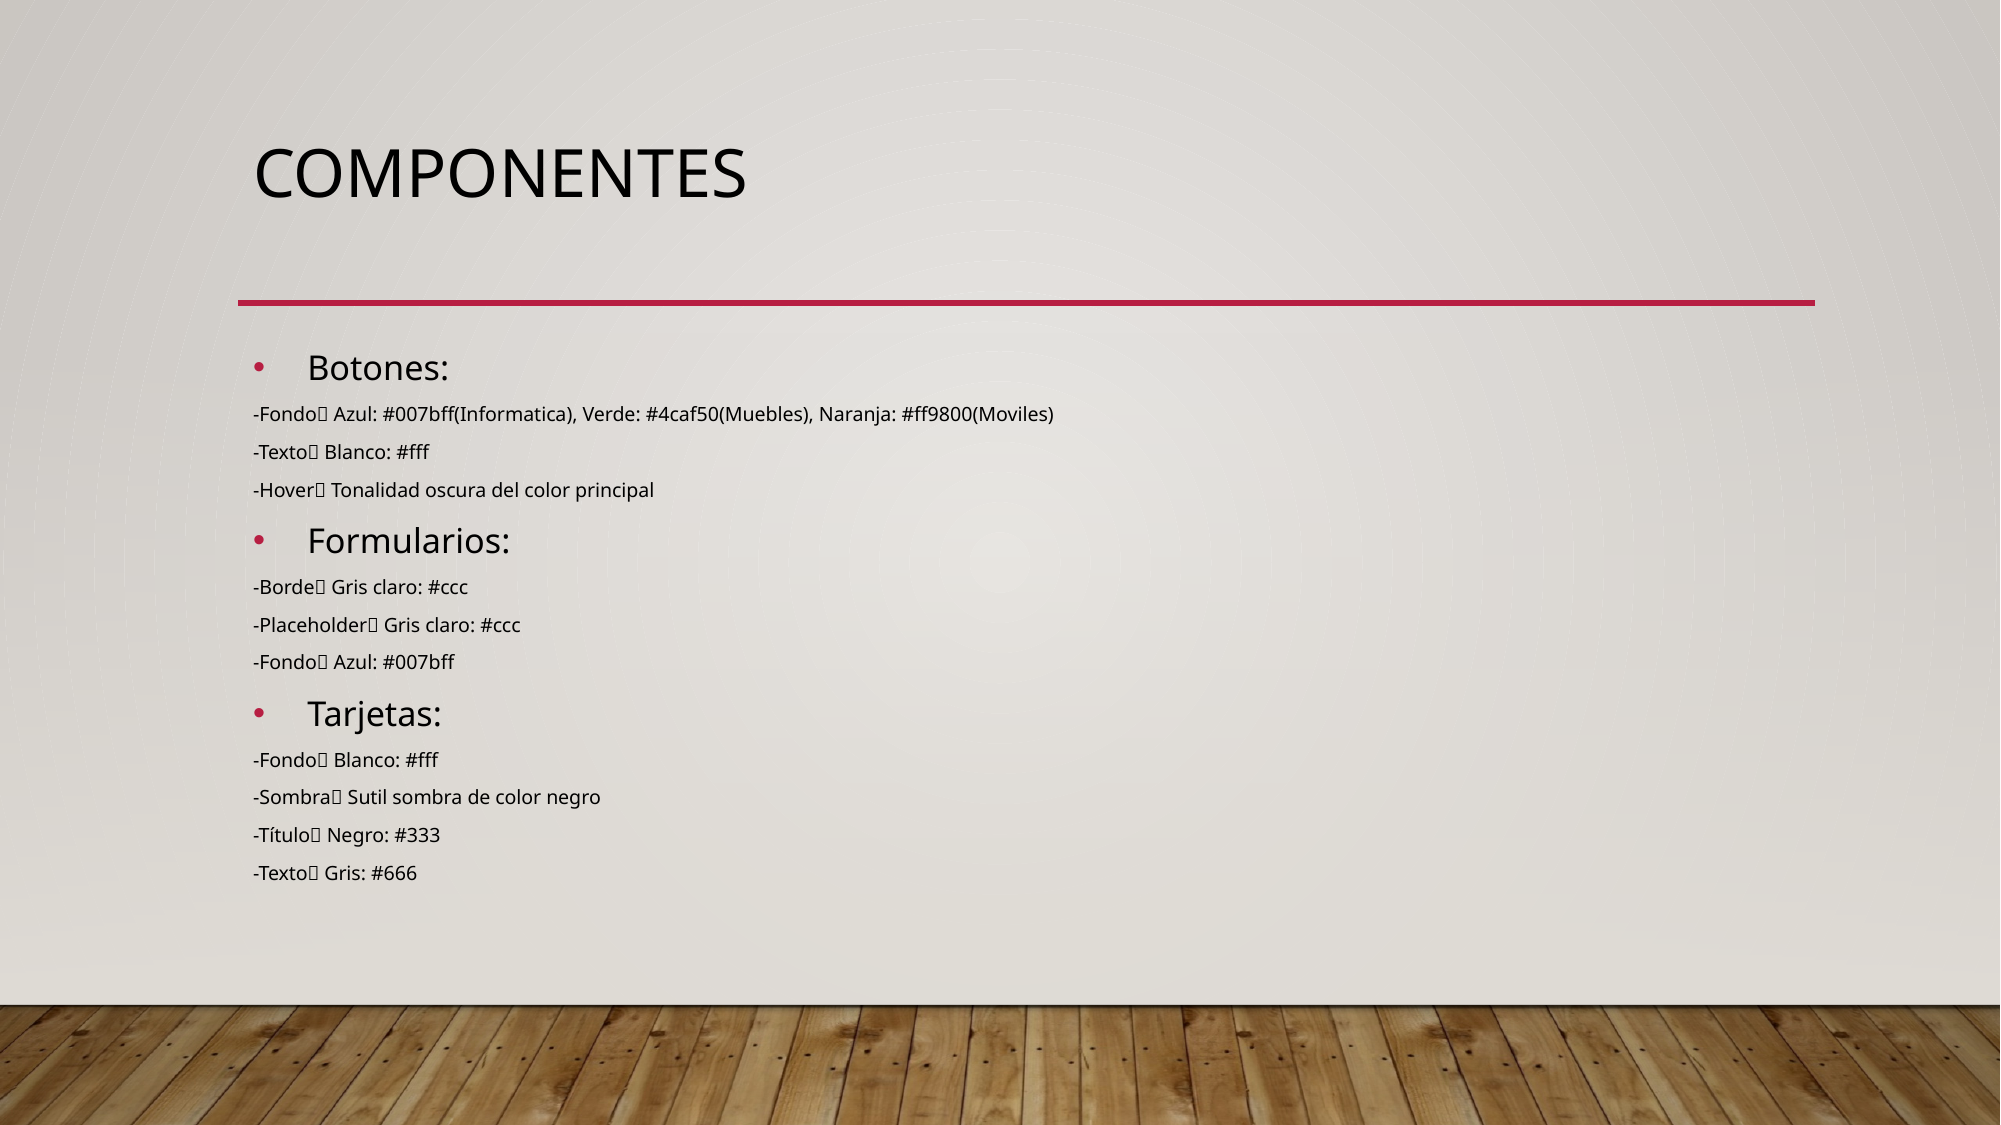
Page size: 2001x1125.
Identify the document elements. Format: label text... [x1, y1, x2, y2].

title Componentes [238, 131, 1814, 305]
picture [0, 1005, 2000, 1125]
list Botones: -Fondo Azul: #007bff(Informatica), Verde: #4caf50(Muebles), Naranja: #ff9800(Moviles) -Texto Blanco: #fff -Hover Tonalidad oscura del color principal Formularios: -Borde Gris claro: #ccc -Placeholder Gris claro: #ccc -Fondo Azul: #007bff Tarjetas: -Fondo Blanco: #fff -Sombra Sutil sombra de color negro -Título Negro: #333 -Texto Gris: #666 [238, 330, 1814, 897]
